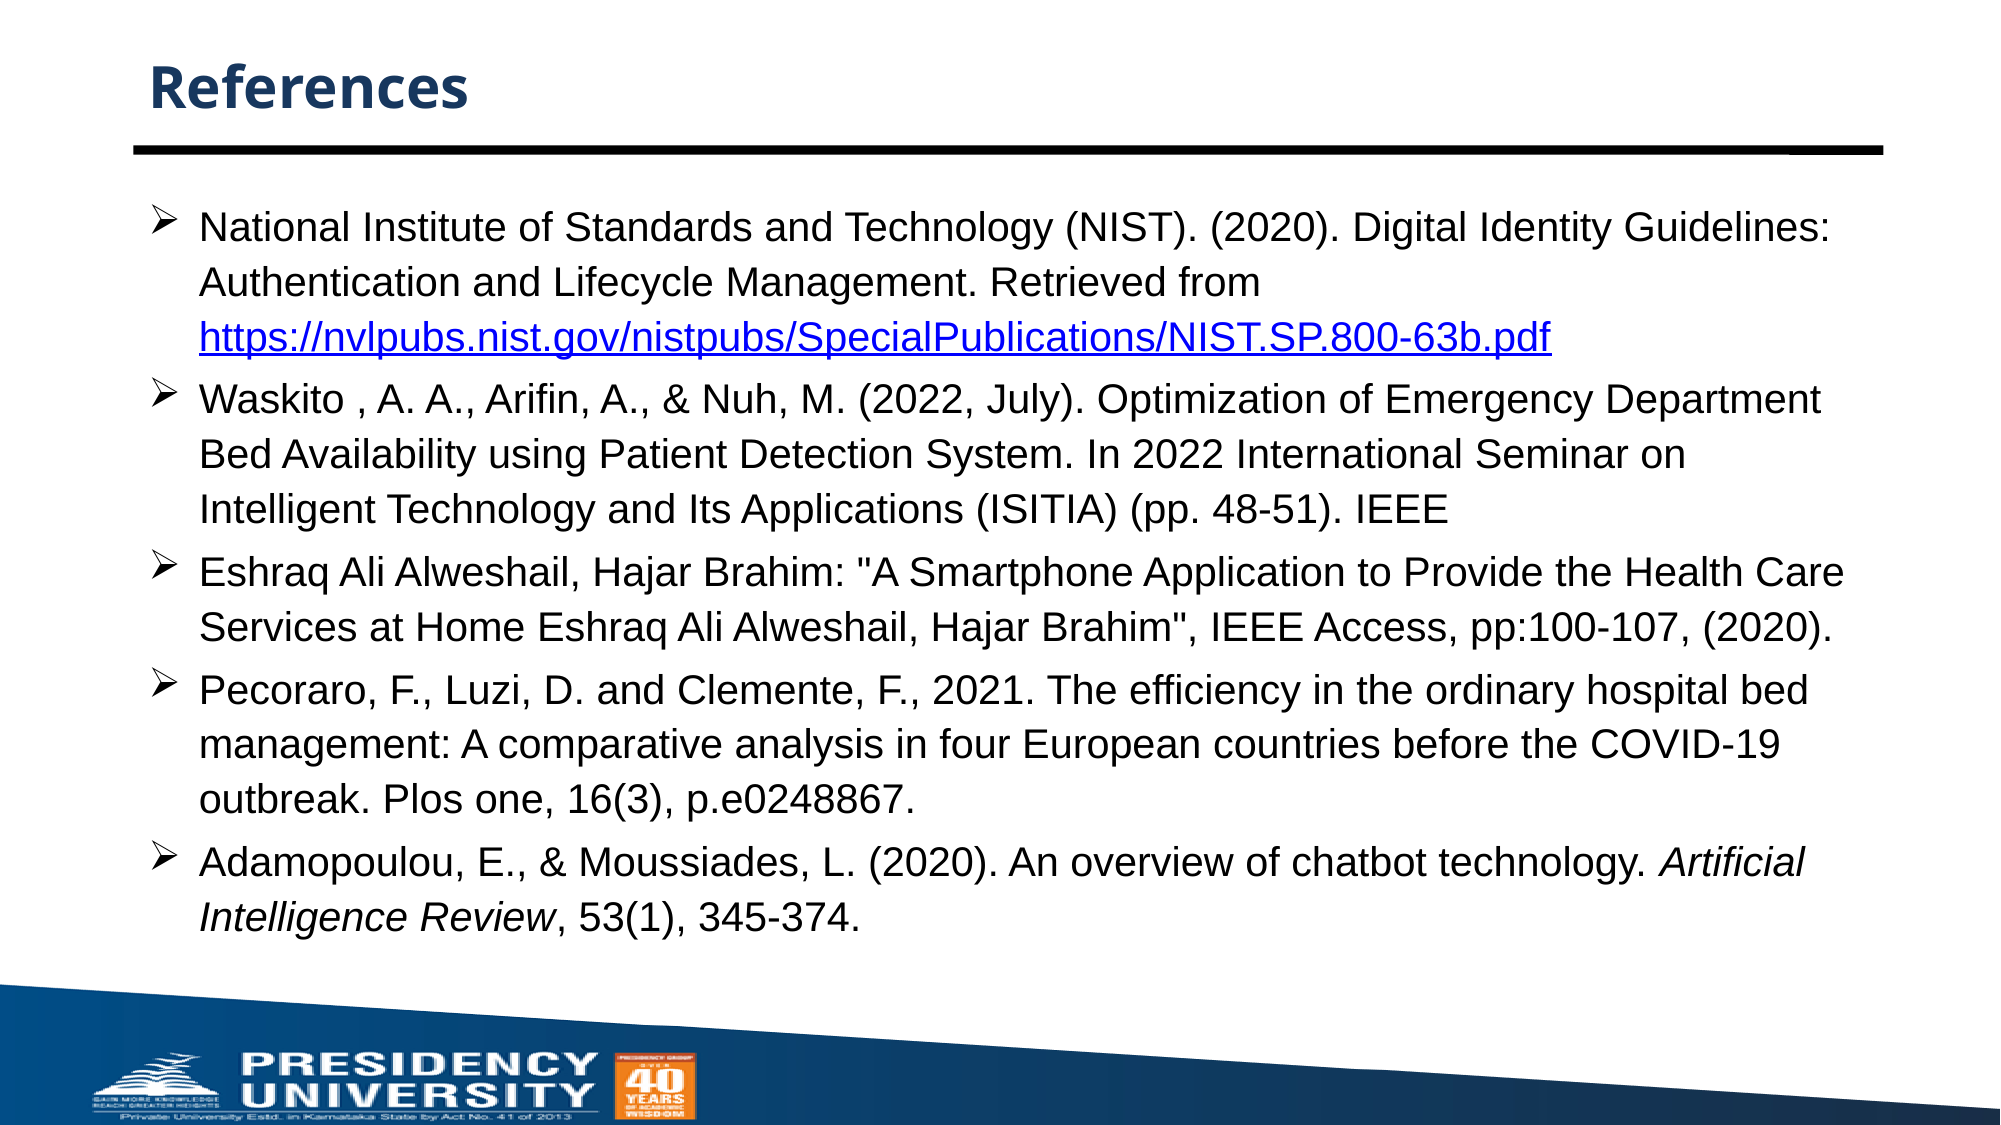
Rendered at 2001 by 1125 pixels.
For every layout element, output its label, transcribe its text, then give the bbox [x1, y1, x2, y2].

picture [0, 982, 2000, 1125]
title References [133, 45, 1884, 125]
list National Institute of Standards and Technology (NIST). (2020). Digital Identity Guidelines: Authentication and Lifecycle Management. Retrieved from https://nvlpubs.nist.gov/nistpubs/SpecialPublications/NIST.SP.800-63b.pdf Waskito , A. A., Arifin, A., & Nuh, M. (2022, July). Optimization of Emergency Department Bed Availability using Patient Detection System. In 2022 International Seminar on Intelligent Technology and Its Applications (ISITIA) (pp. 48-51). IEEE Eshraq Ali Alweshail, Hajar Brahim: "A Smartphone Application to Provide the Health Care Services at Home Eshraq Ali Alweshail, Hajar Brahim", IEEE Access, pp:100-107, (2020). Pecoraro, F., Luzi, D. and Clemente, F., 2021. The efficiency in the ordinary hospital bed management: A comparative analysis in four European countries before the COVID-19 outbreak. Plos one, 16(3), p.e0248867. Adamopoulou, E., & Moussiades, L. (2020). An overview of chatbot technology. Artificial Intelligence Review, 53(1), 345-374. [133, 187, 1884, 1000]
